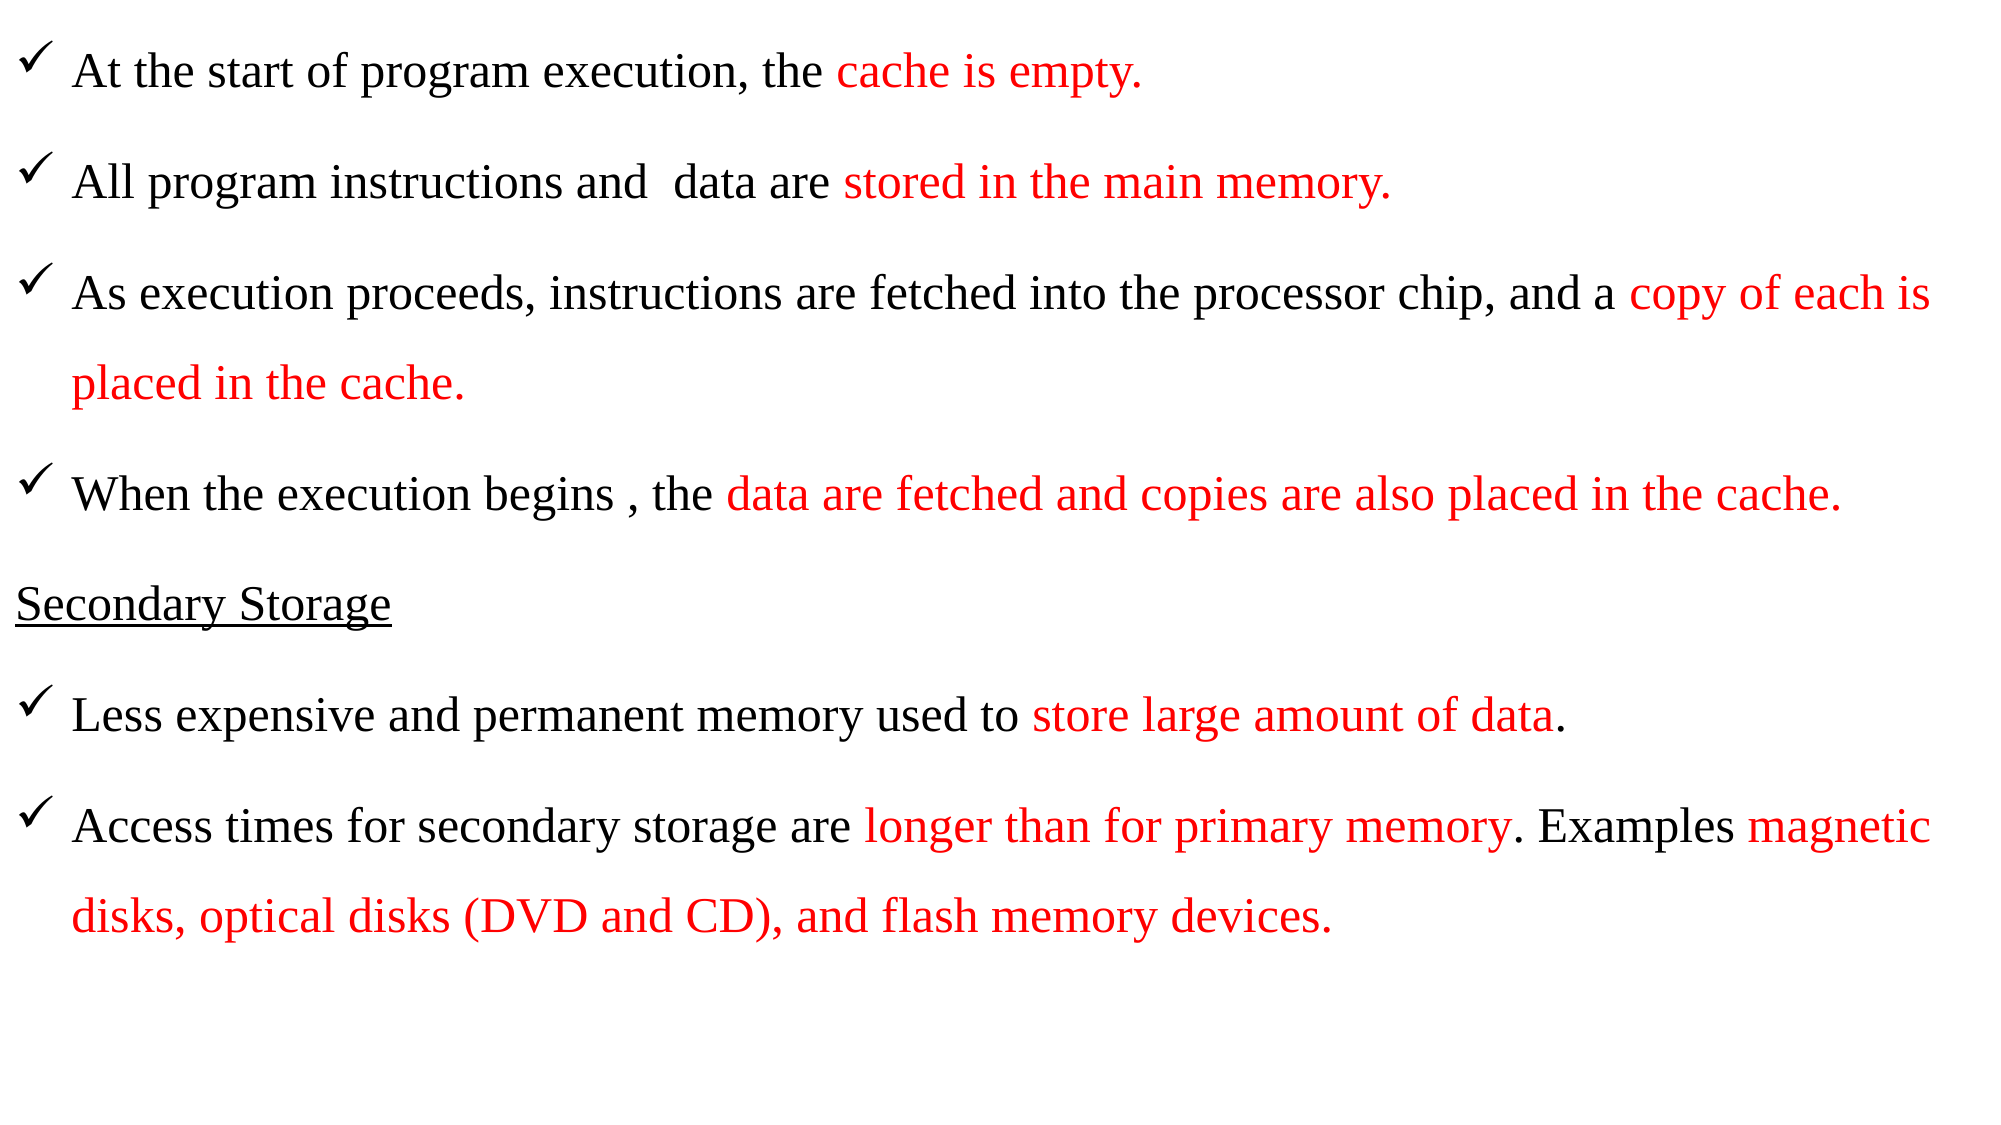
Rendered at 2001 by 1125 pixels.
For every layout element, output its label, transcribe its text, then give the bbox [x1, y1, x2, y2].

subtitle At the start of program execution, the cache is empty. All program instructions and data are stored in the main memory. As execution proceeds, instructions are fetched into the processor chip, and a copy of each is placed in the cache. When the execution begins , the data are fetched and copies are also placed in the cache. Secondary Storage Less expensive and permanent memory used to store large amount of data. Access times for secondary storage are longer than for primary memory. Examples magnetic disks, optical disks (DVD and CD), and flash memory devices. [0, 0, 2000, 1125]
